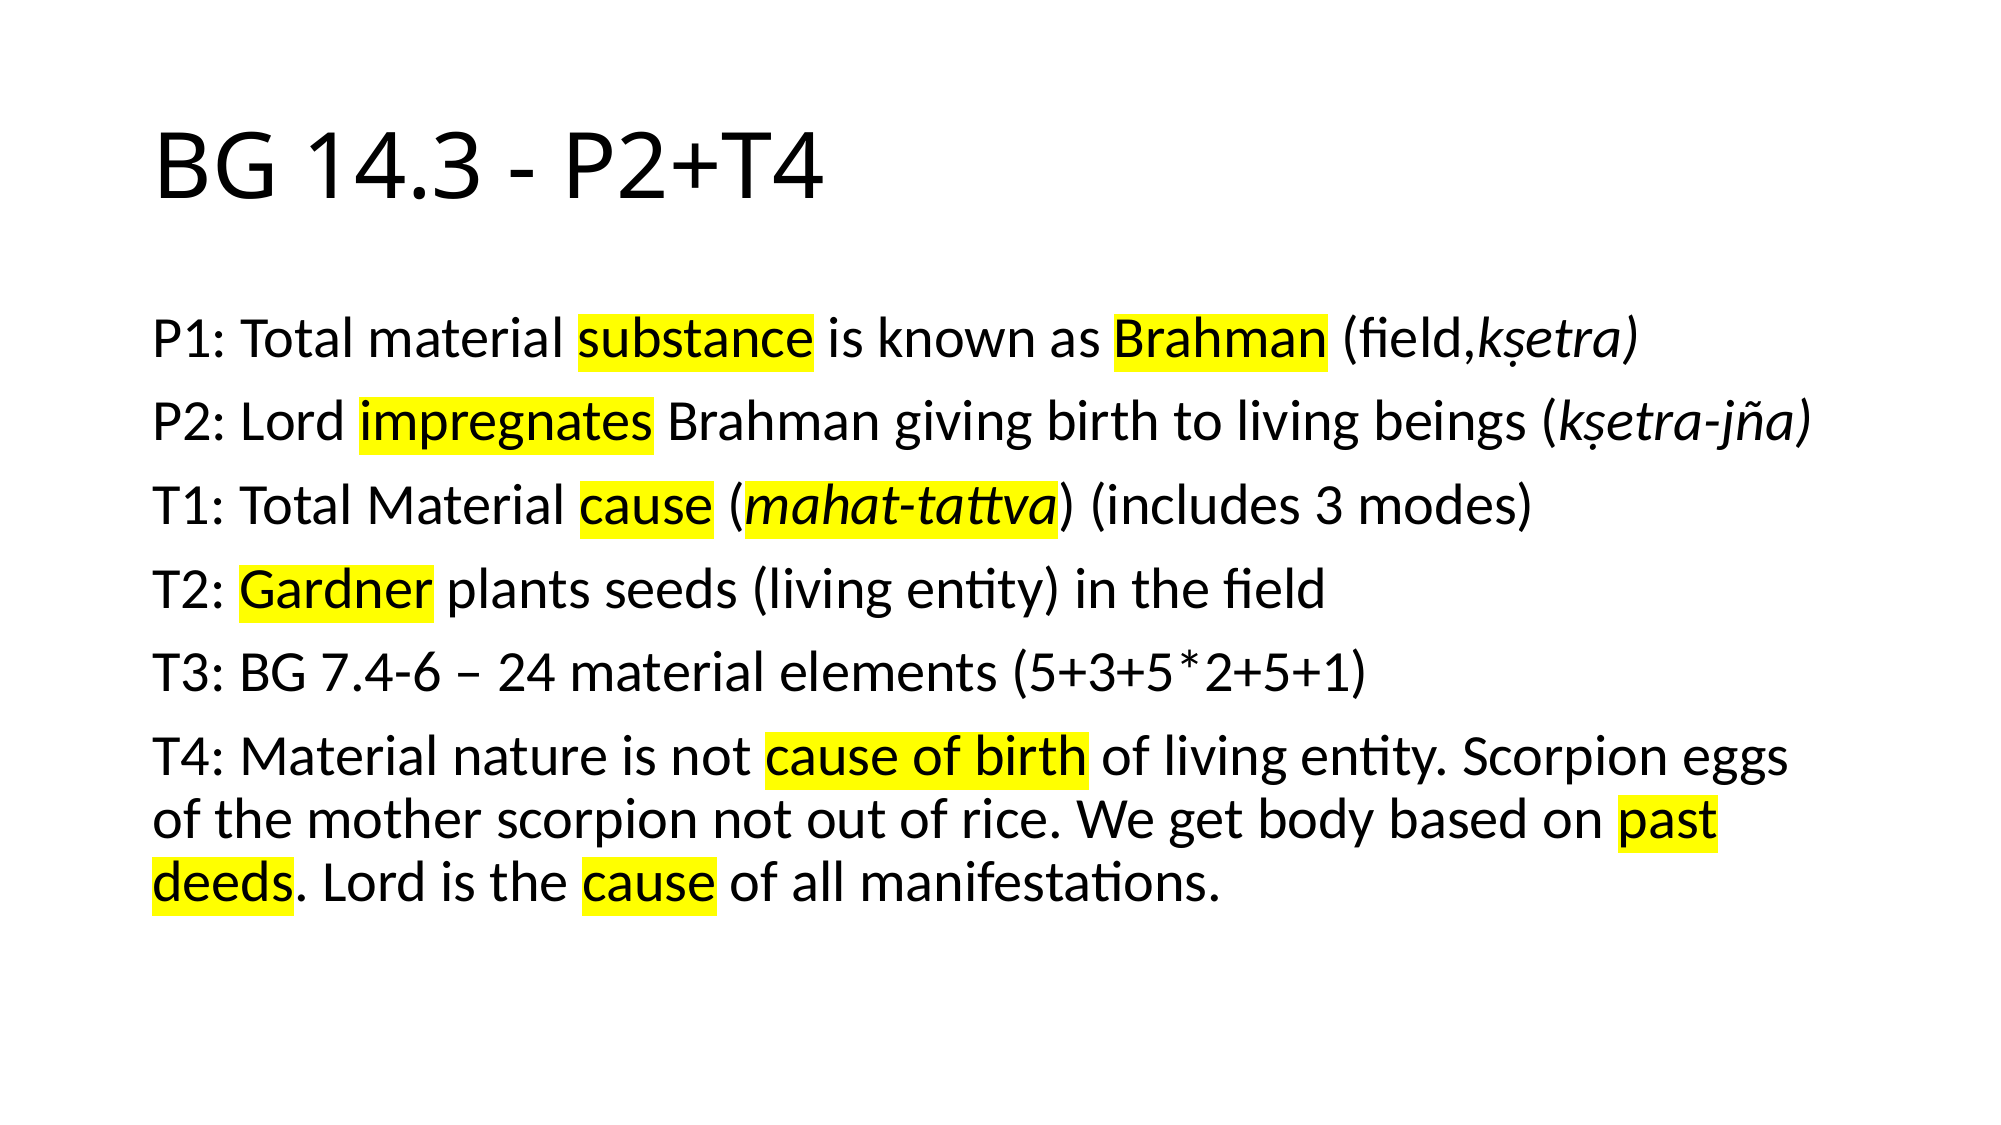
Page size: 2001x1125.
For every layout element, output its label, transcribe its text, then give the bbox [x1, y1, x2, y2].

list P1: Total material substance is known as Brahman (field,kṣetra) P2: Lord impregnates Brahman giving birth to living beings (kṣetra-jña) T1: Total Material cause (mahat-tattva) (includes 3 modes) T2: Gardner plants seeds (living entity) in the field T3: BG 7.4-6 – 24 material elements (5+3+5*2+5+1) T4: Material nature is not cause of birth of living entity. Scorpion eggs of the mother scorpion not out of rice. We get body based on past deeds. Lord is the cause of all manifestations. [137, 299, 1863, 1014]
title BG 14.3 - P2+T4 [137, 59, 1863, 278]
